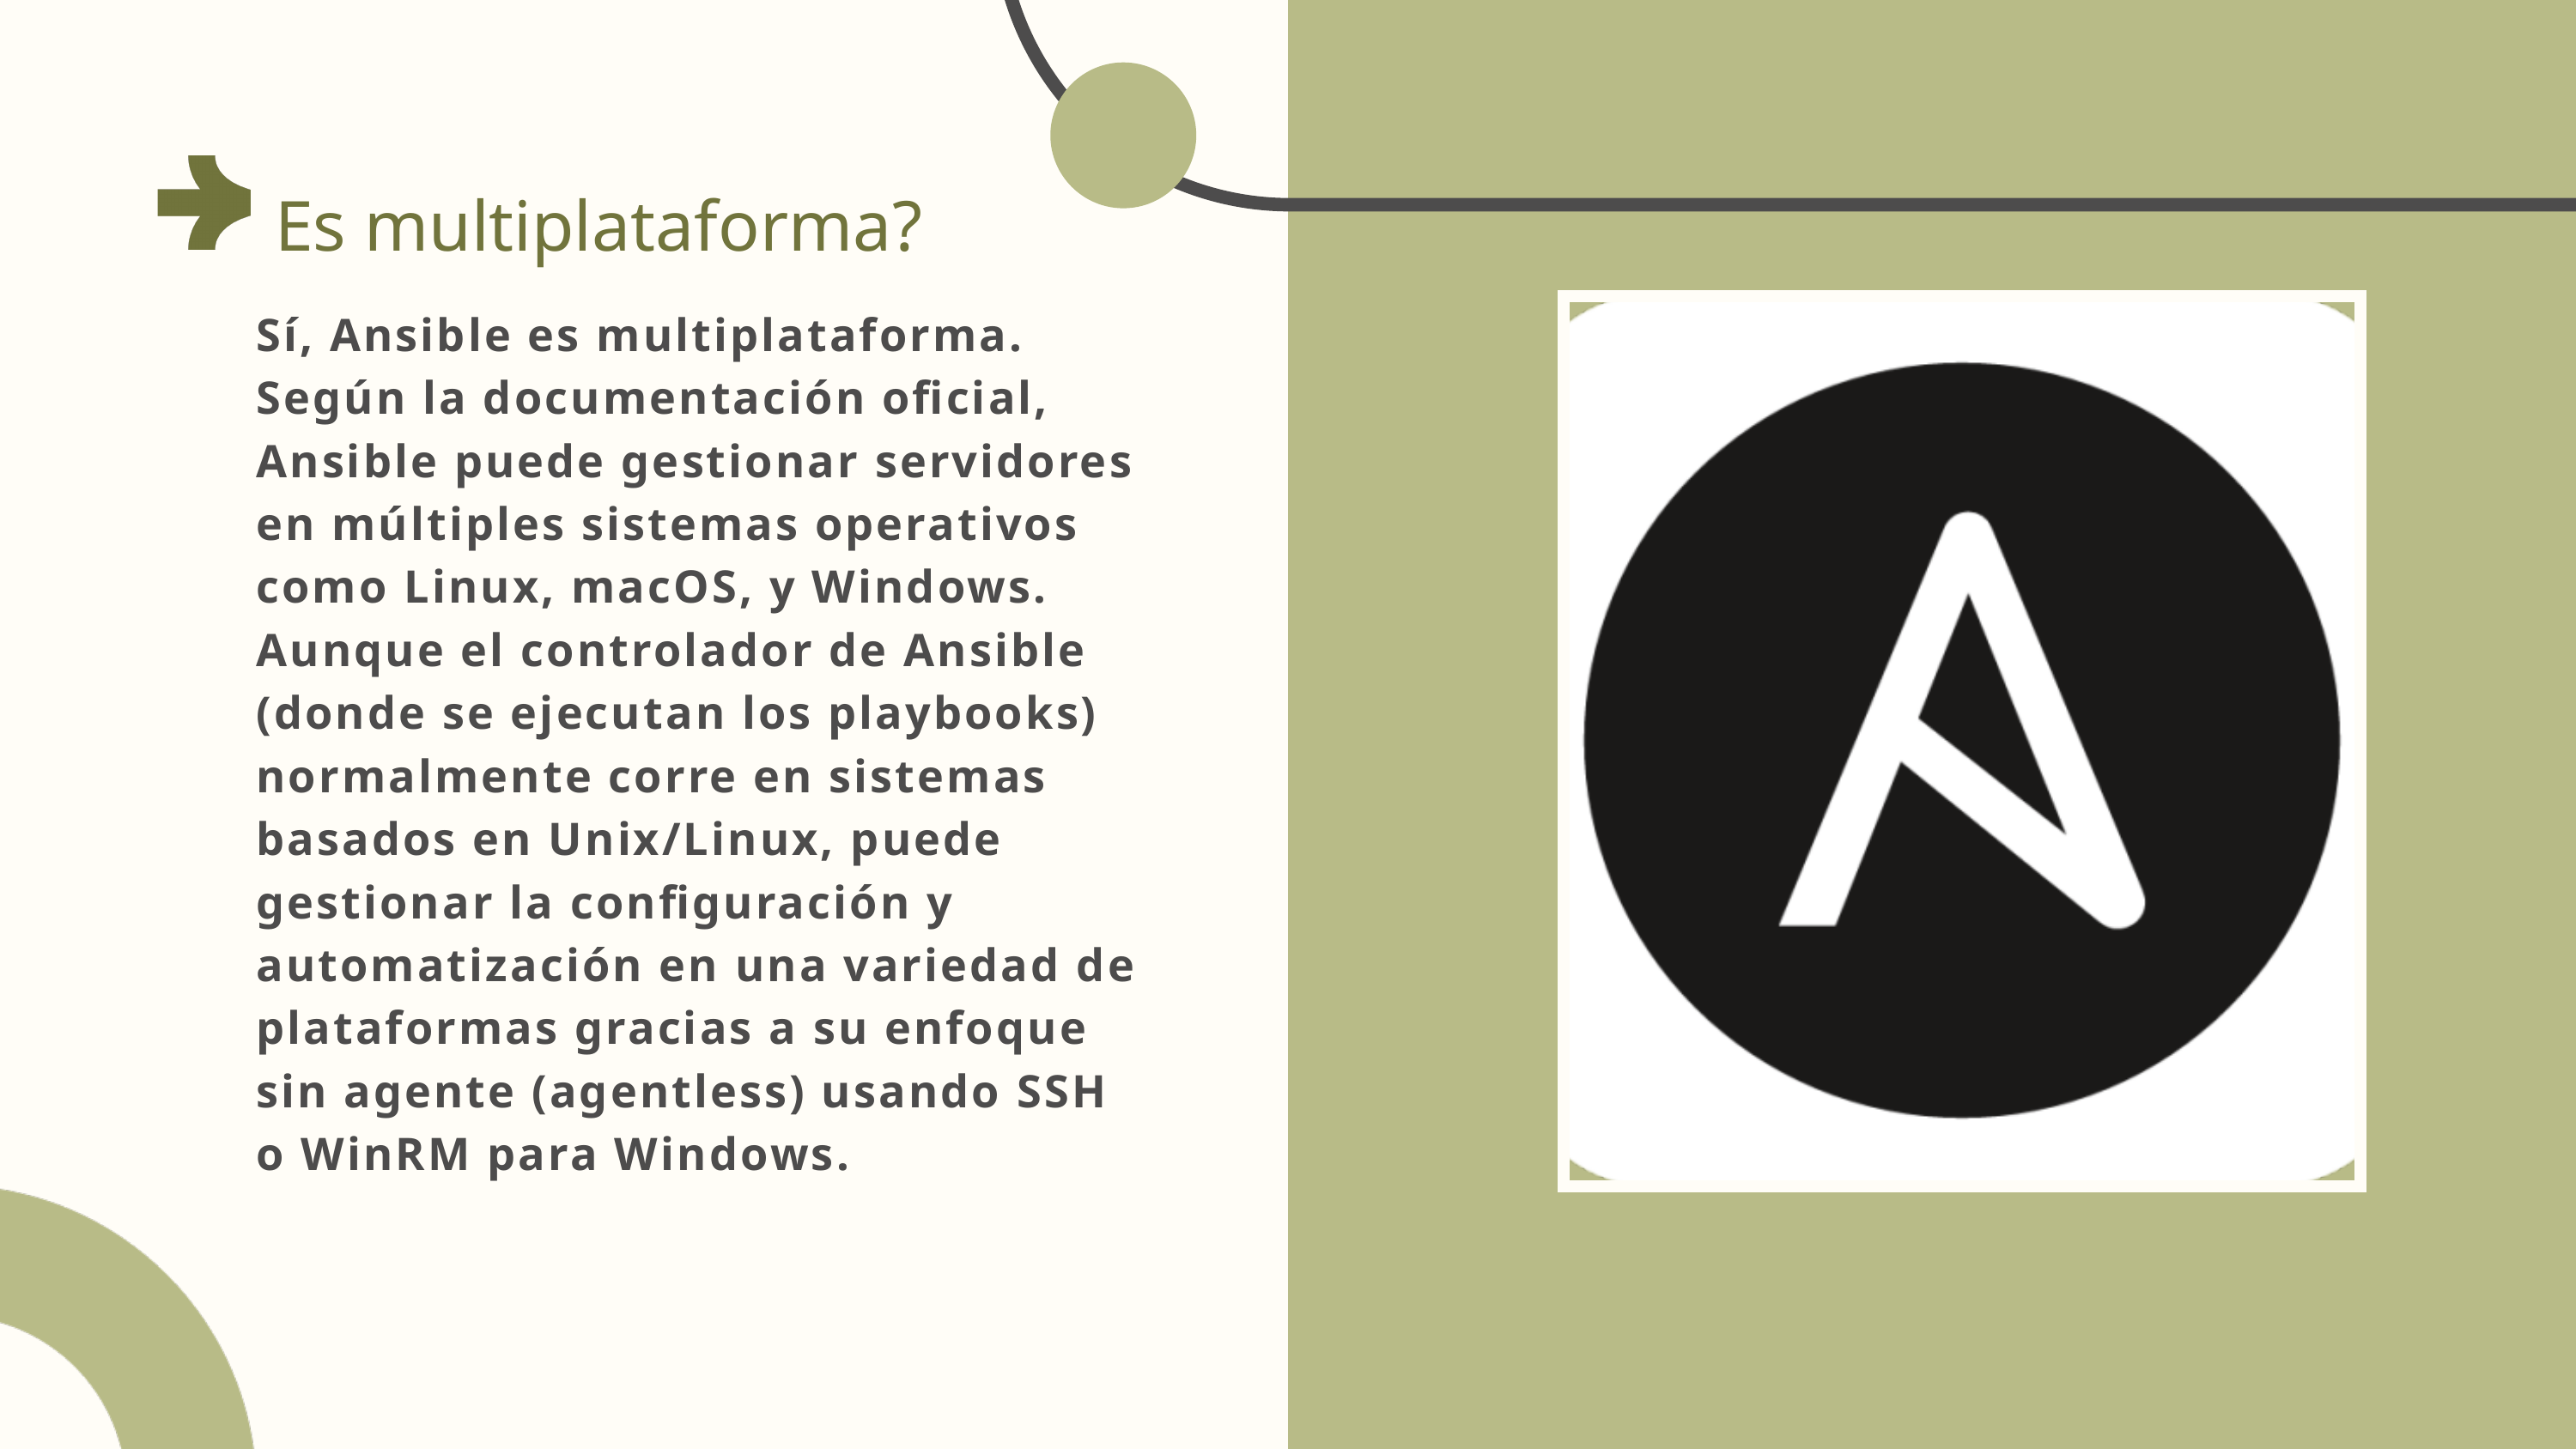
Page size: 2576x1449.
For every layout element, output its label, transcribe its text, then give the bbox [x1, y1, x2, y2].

text_box Sí, Ansible es multiplataforma. Según la documentación oficial, Ansible puede gestionar servidores en múltiples sistemas operativos como Linux, macOS, y Windows. Aunque el controlador de Ansible (donde se ejecutan los playbooks) normalmente corre en sistemas basados en Unix/Linux, puede gestionar la configuración y automatización en una variedad de plataformas gracias a su enfoque sin agente (agentless) usando SSH o WinRM para Windows. [256, 297, 1123, 1180]
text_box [1563, 295, 2361, 1187]
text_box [1128, 215, 2576, 1388]
text_box [0, 1185, 257, 1449]
text_box [157, 155, 251, 250]
text_box Es multiplataforma? [274, 168, 1051, 265]
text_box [1050, 62, 1197, 209]
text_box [998, 0, 2576, 205]
